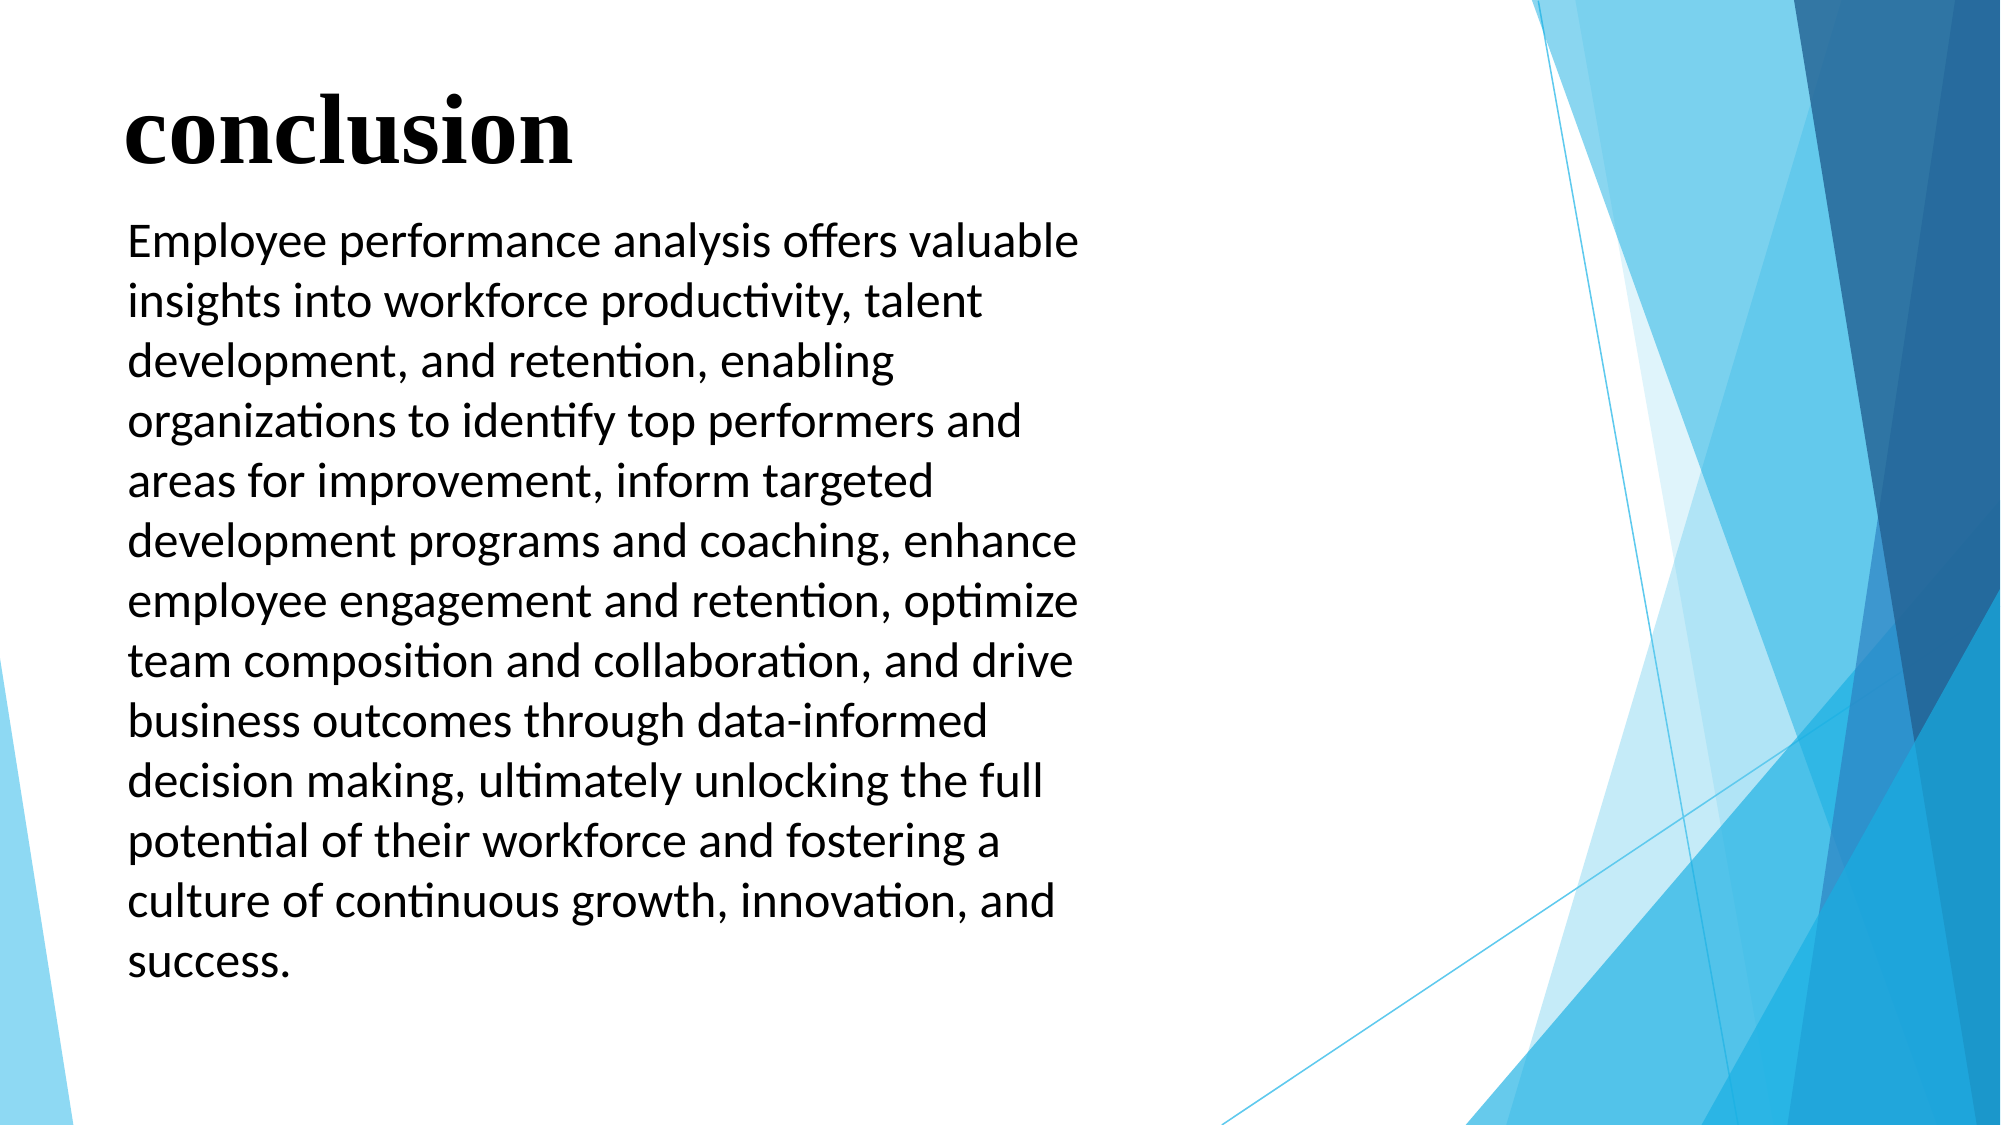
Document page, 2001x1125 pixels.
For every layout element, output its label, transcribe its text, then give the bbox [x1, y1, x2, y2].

title conclusion [123, 63, 1877, 188]
text_box Employee performance analysis offers valuable insights into workforce productivity, talent development, and retention, enabling organizations to identify top performers and areas for improvement, inform targeted development programs and coaching, enhance employee engagement and retention, optimize team composition and collaboration, and drive business outcomes through data-informed decision making, ultimately unlocking the full potential of their workforce and fostering a culture of continuous growth, innovation, and success. [112, 199, 1113, 995]
